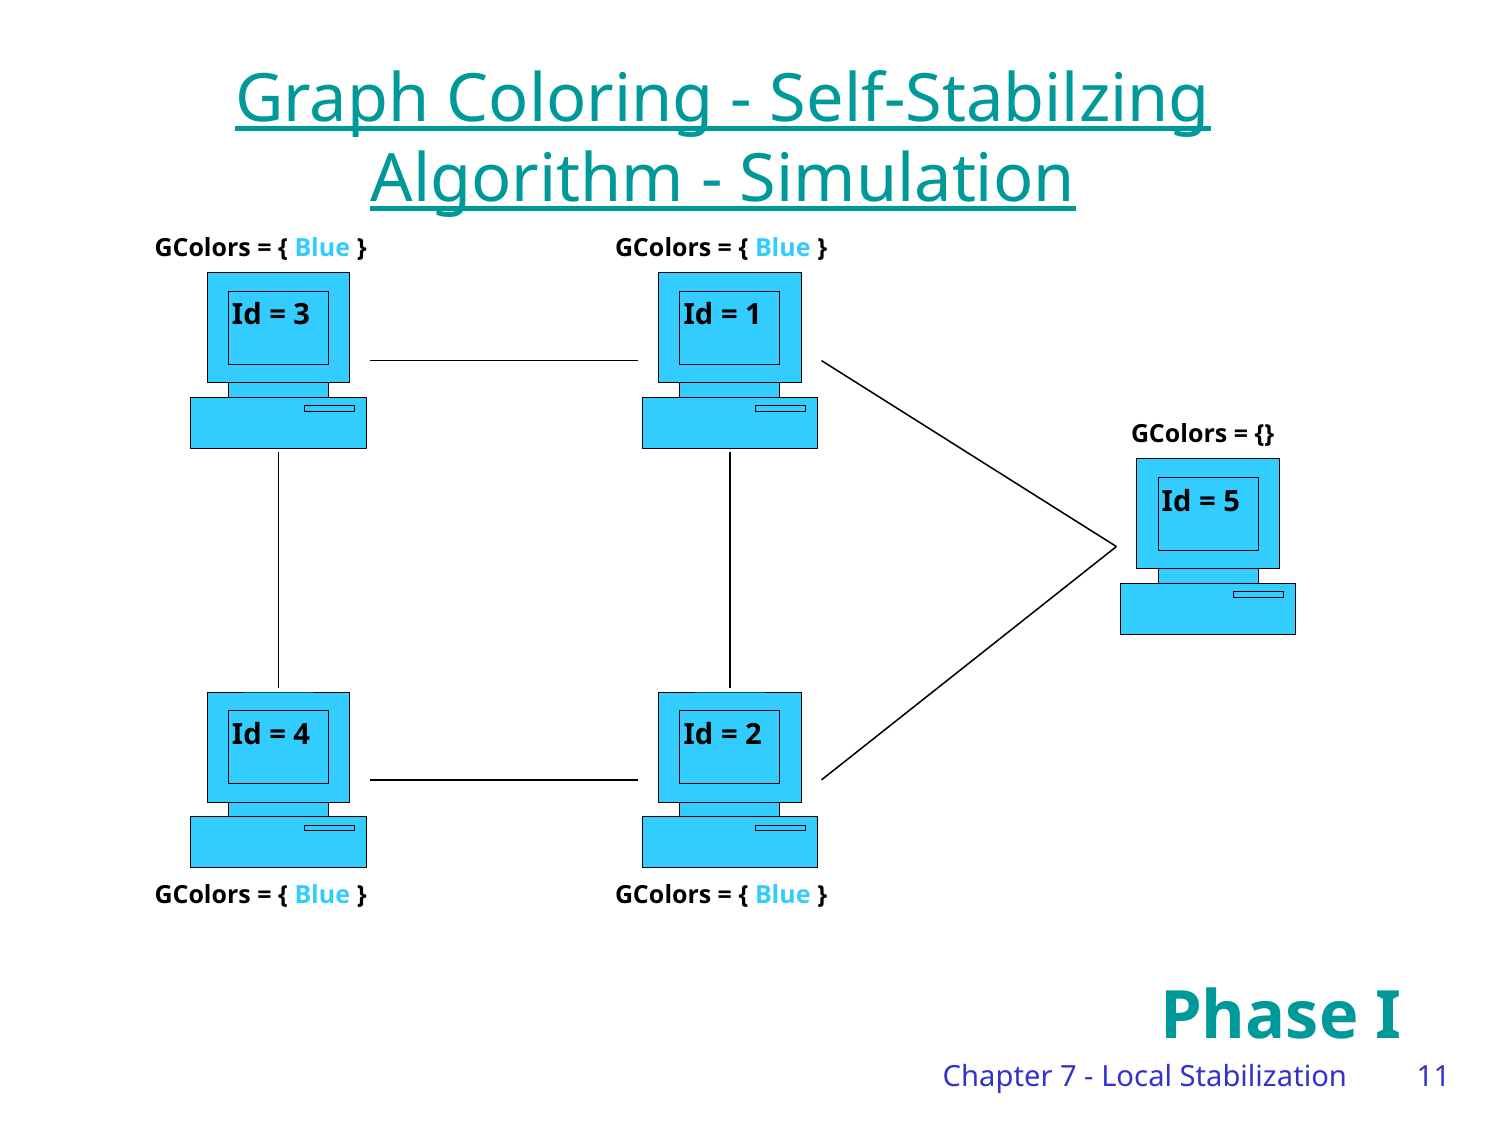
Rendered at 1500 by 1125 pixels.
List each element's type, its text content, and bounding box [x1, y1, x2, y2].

title Graph Coloring - Self-Stabilzing Algorithm - Simulation [85, 57, 1361, 213]
footer Chapter 7 - Local Stabilization [514, 1068, 1362, 1125]
slide_number 11 [1362, 1050, 1466, 1125]
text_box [139, 223, 1440, 1060]
